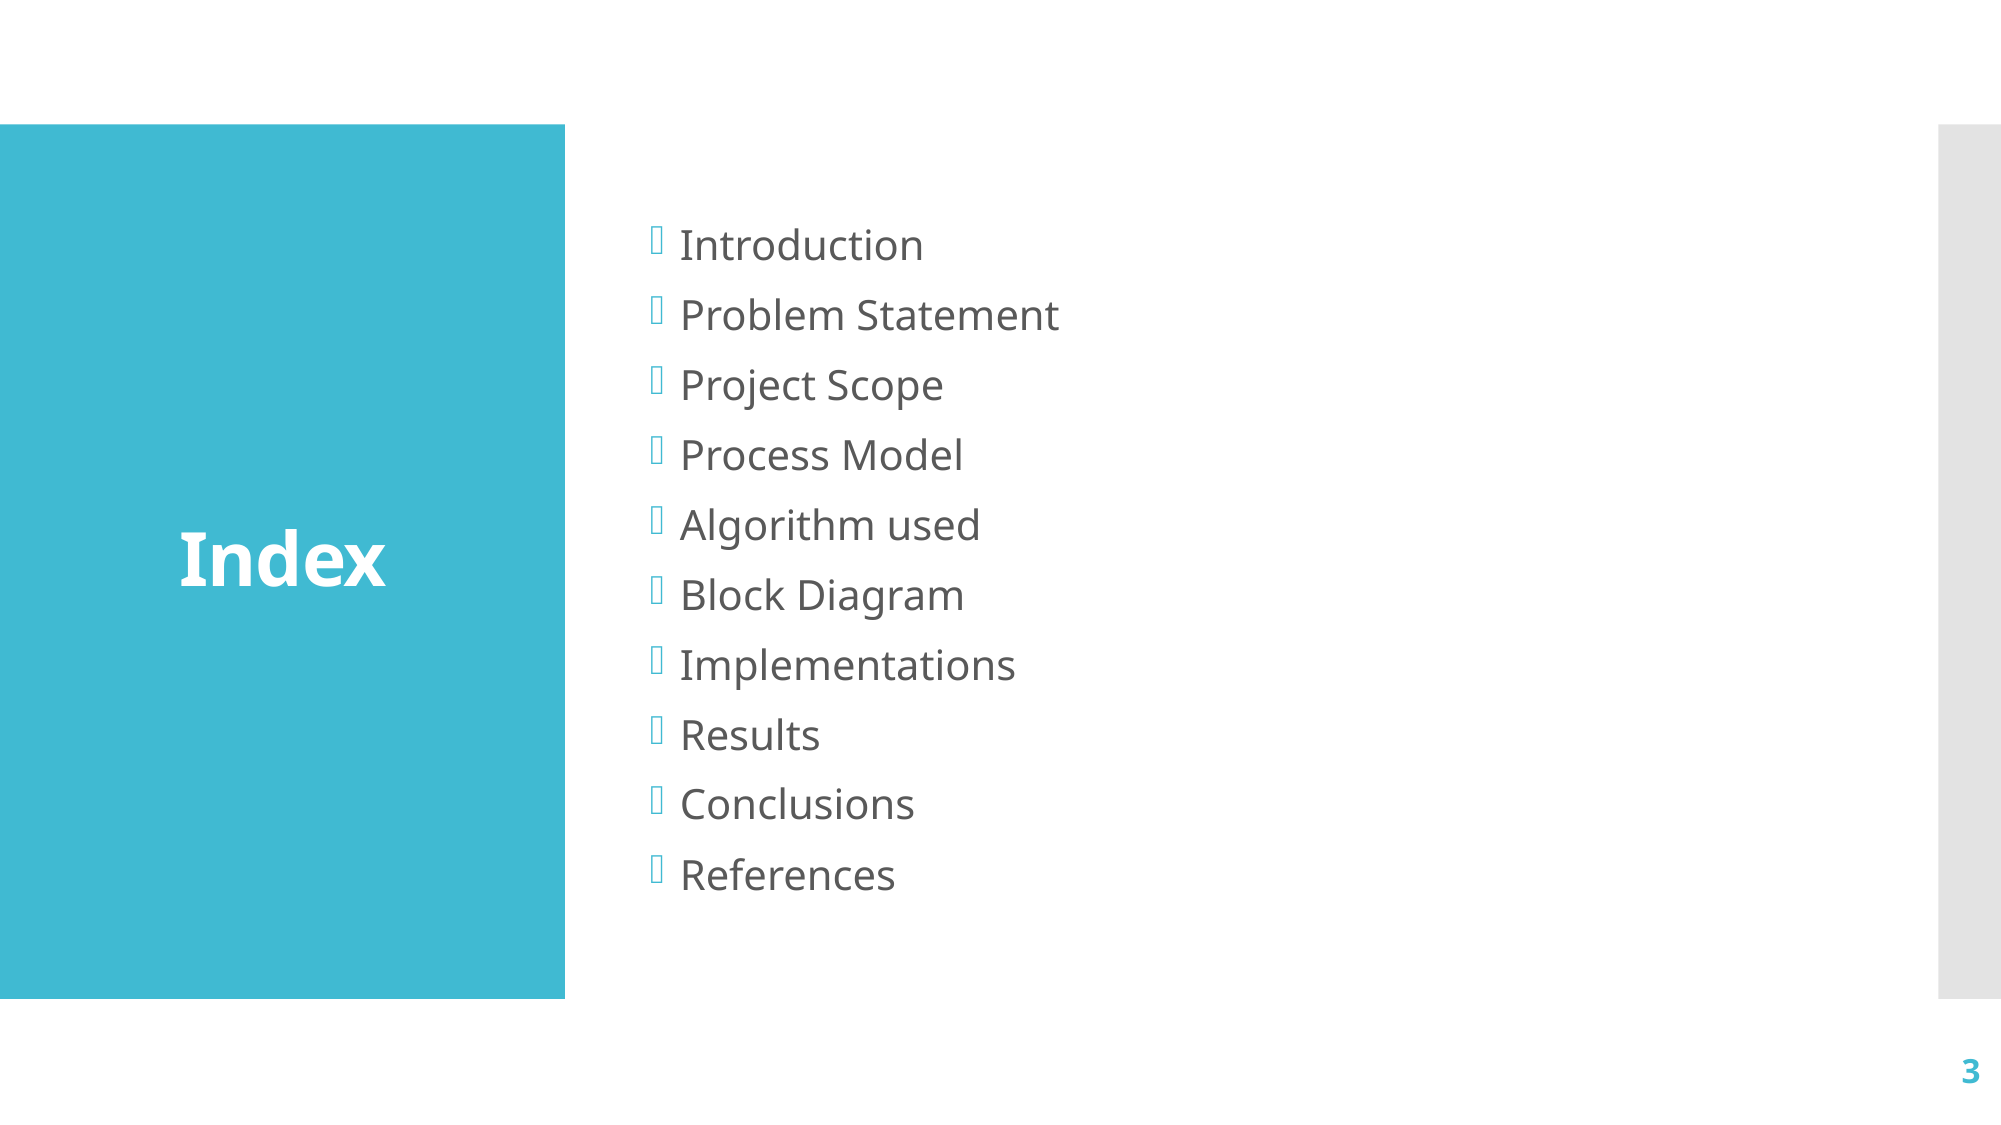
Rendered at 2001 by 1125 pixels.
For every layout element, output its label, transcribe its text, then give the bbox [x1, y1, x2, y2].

title Index [41, 184, 525, 940]
list Introduction Problem Statement Project Scope Process Model Algorithm used Block Diagram Implementations Results Conclusions References [634, 141, 1835, 982]
slide_number 3 [1744, 1042, 1996, 1103]
